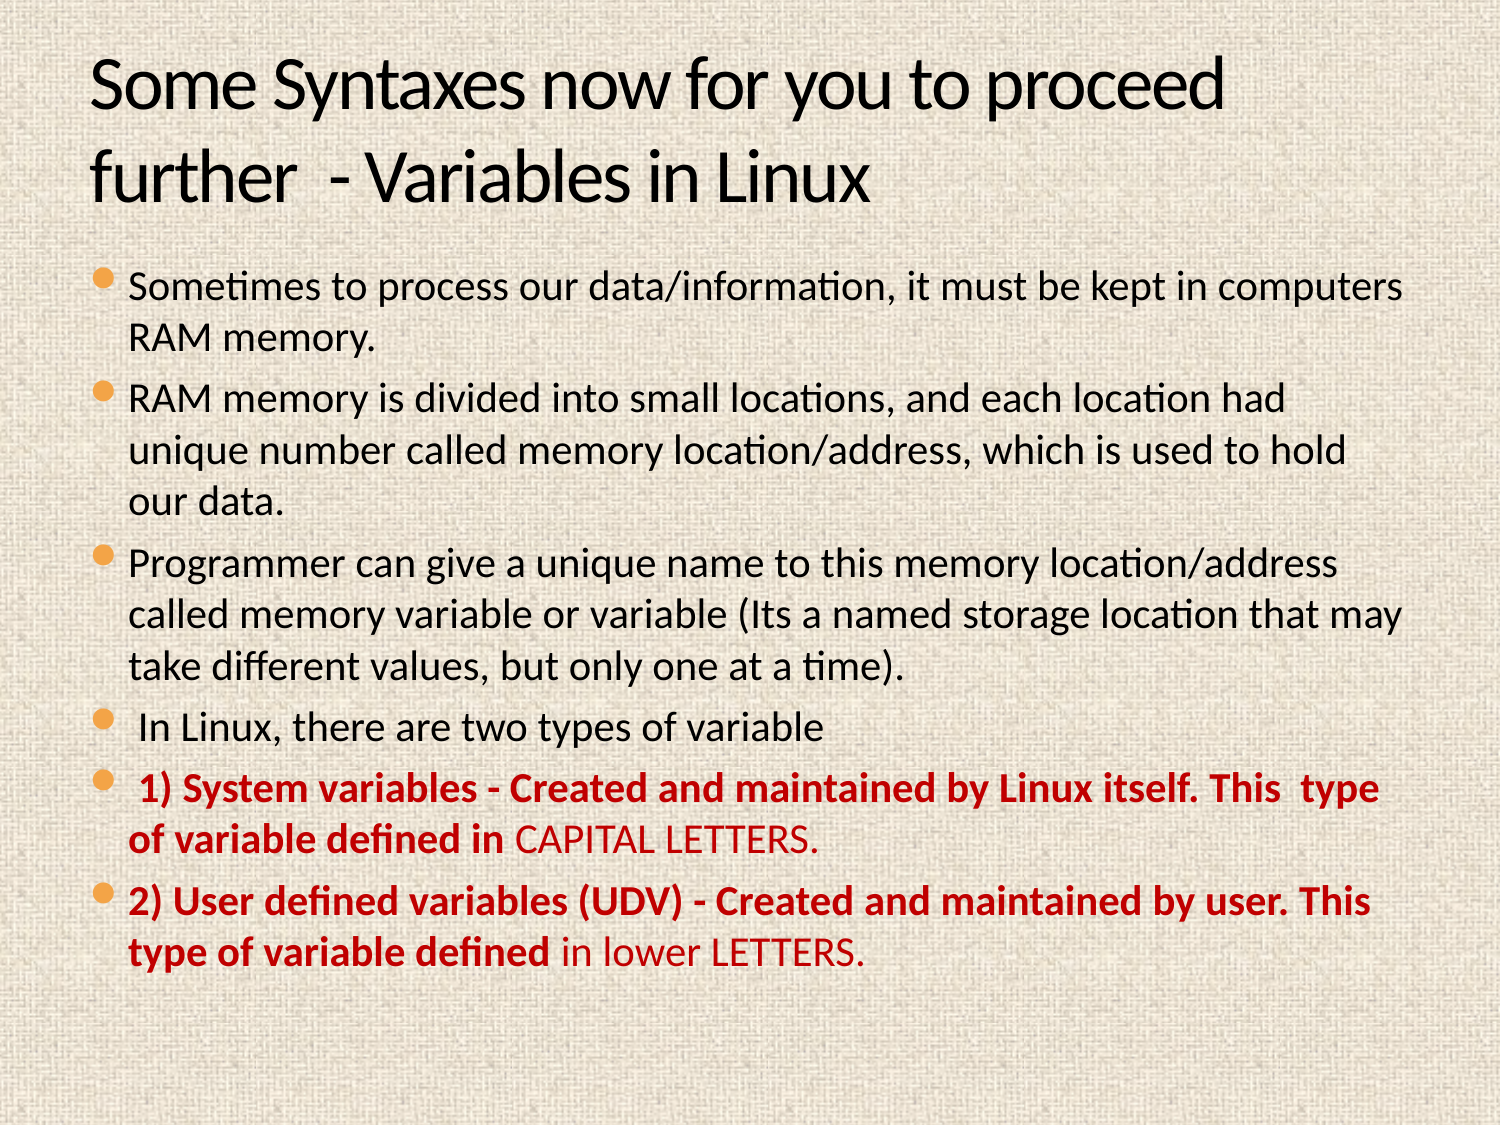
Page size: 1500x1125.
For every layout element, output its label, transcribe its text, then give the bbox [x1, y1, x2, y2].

list Sometimes to process our data/information, it must be kept in computers RAM memory. RAM memory is divided into small locations, and each location had unique number called memory location/address, which is used to hold our data. Programmer can give a unique name to this memory location/address called memory variable or variable (Its a named storage location that may take different values, but only one at a time). In Linux, there are two types of variable 1) System variables - Created and maintained by Linux itself. This type of variable defined in CAPITAL LETTERS. 2) User defined variables (UDV) - Created and maintained by user. This type of variable defined in lower LETTERS. [75, 249, 1425, 1000]
title Some Syntaxes now for you to proceed further - Variables in Linux [74, 24, 1425, 225]
